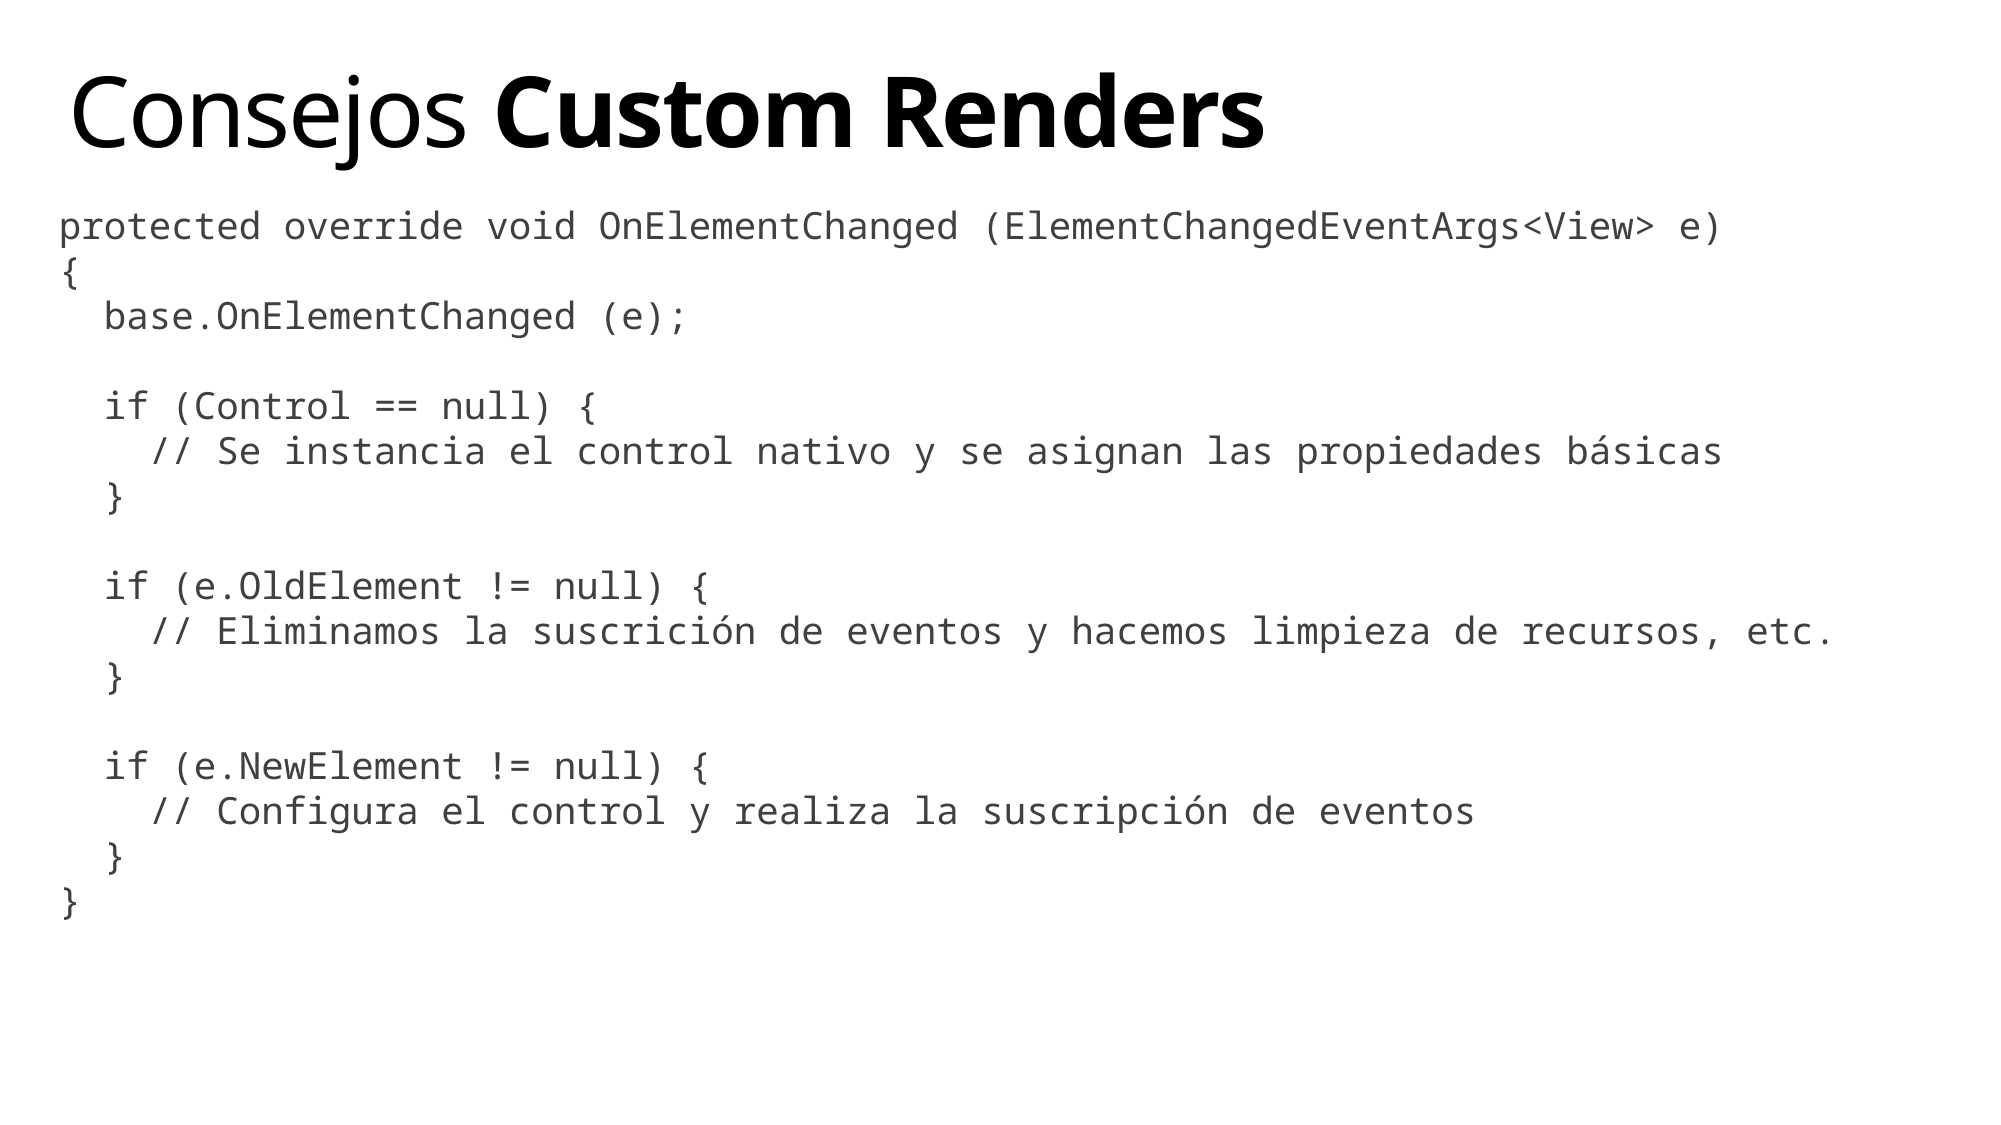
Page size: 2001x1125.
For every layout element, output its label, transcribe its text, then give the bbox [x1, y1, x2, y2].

text_box protected override void OnElementChanged (ElementChangedEventArgs<View> e) { base.OnElementChanged (e); if (Control == null) { // Se instancia el control nativo y se asignan las propiedades básicas } if (e.OldElement != null) { // Eliminamos la suscrición de eventos y hacemos limpieza de recursos, etc. } if (e.NewElement != null) { // Configura el control y realiza la suscripción de eventos } } [44, 195, 1957, 930]
title Consejos Custom Renders [44, 47, 1957, 195]
